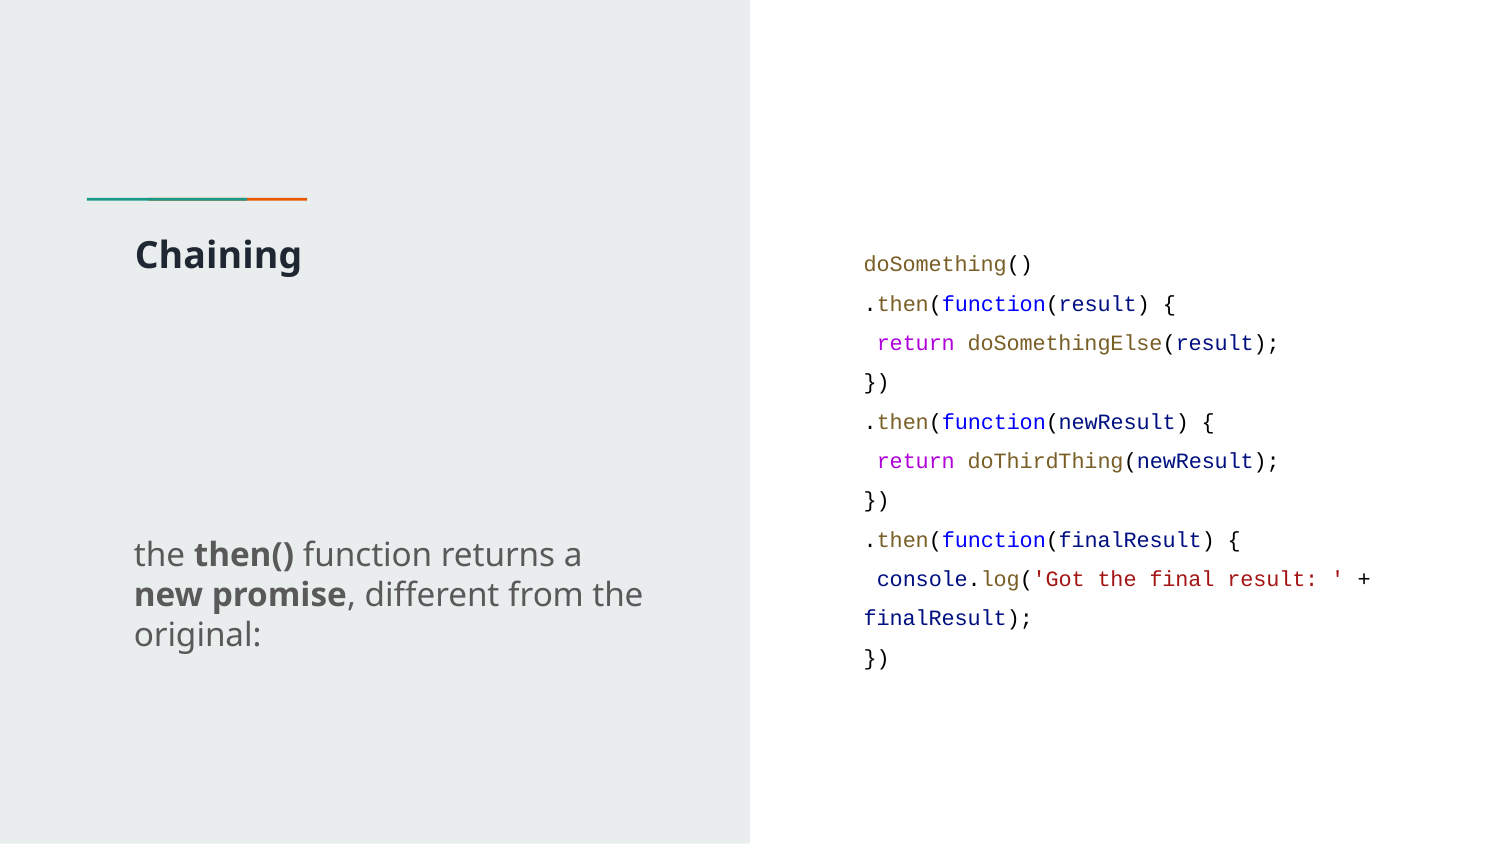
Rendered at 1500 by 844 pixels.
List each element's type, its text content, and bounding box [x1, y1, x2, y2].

title Chaining [119, 216, 662, 494]
subtitle the then() function returns a new promise, different from the original: [118, 518, 661, 644]
list doSomething() .then(function(result) { return doSomethingElse(result); }) .then(function(newResult) { return doThirdThing(newResult); }) .then(function(finalResult) { console.log('Got the final result: ' + finalResult); }) [848, 221, 1491, 719]
